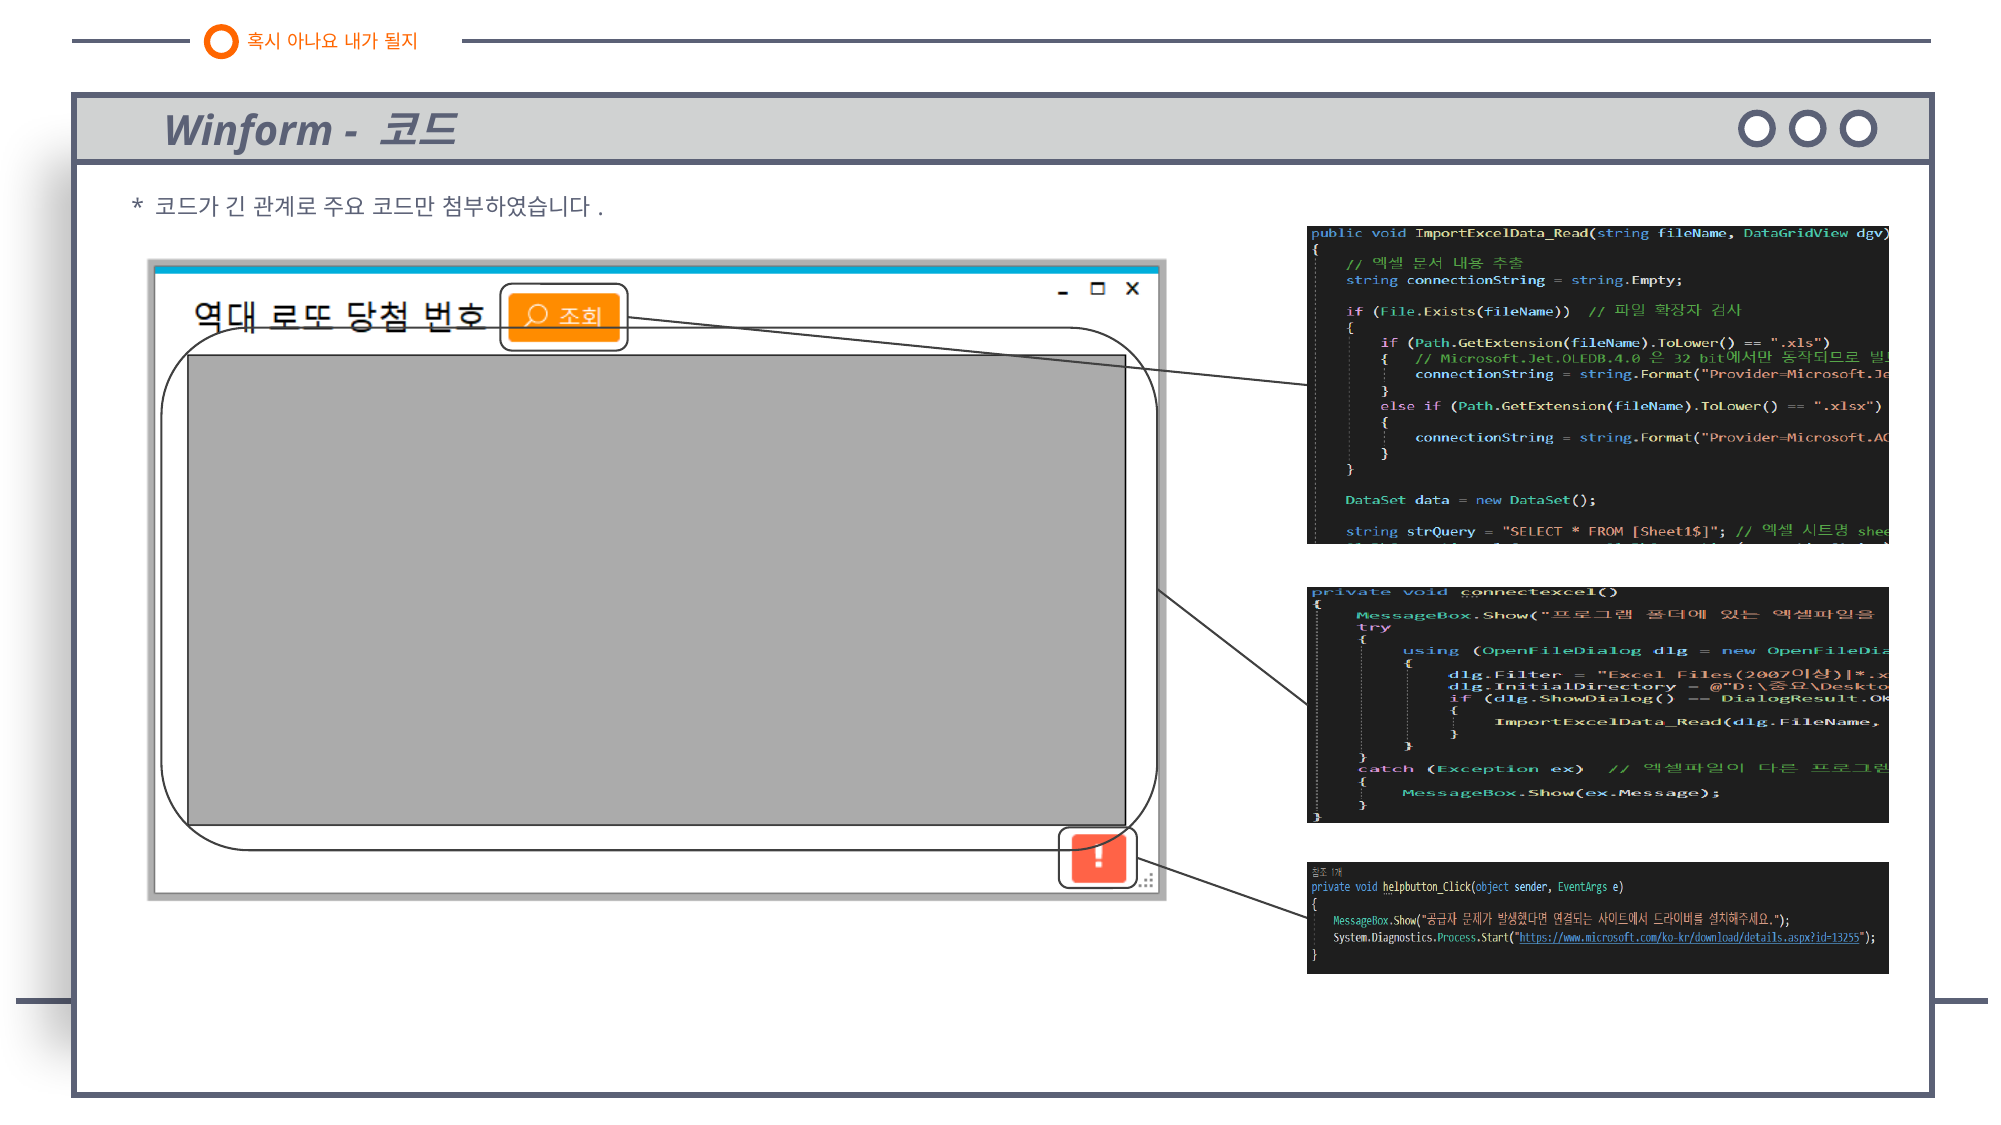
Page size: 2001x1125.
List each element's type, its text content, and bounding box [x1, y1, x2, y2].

text_box * 코드가 긴 관계로 주요 코드만 첨부하였습니다. [89, 171, 646, 228]
text_box Winform - 코드 [73, 94, 1933, 163]
picture [1307, 587, 1889, 823]
text_box [1790, 111, 1825, 146]
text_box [627, 317, 1307, 386]
picture [122, 242, 1189, 922]
text_box [73, 1002, 1933, 1096]
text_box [1136, 857, 1308, 919]
picture [1307, 226, 1889, 544]
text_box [206, 23, 463, 60]
text_box [73, 163, 1933, 1001]
picture [1307, 862, 1889, 974]
text_box [1841, 111, 1876, 146]
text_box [1157, 588, 1308, 706]
text_box [1740, 111, 1774, 146]
